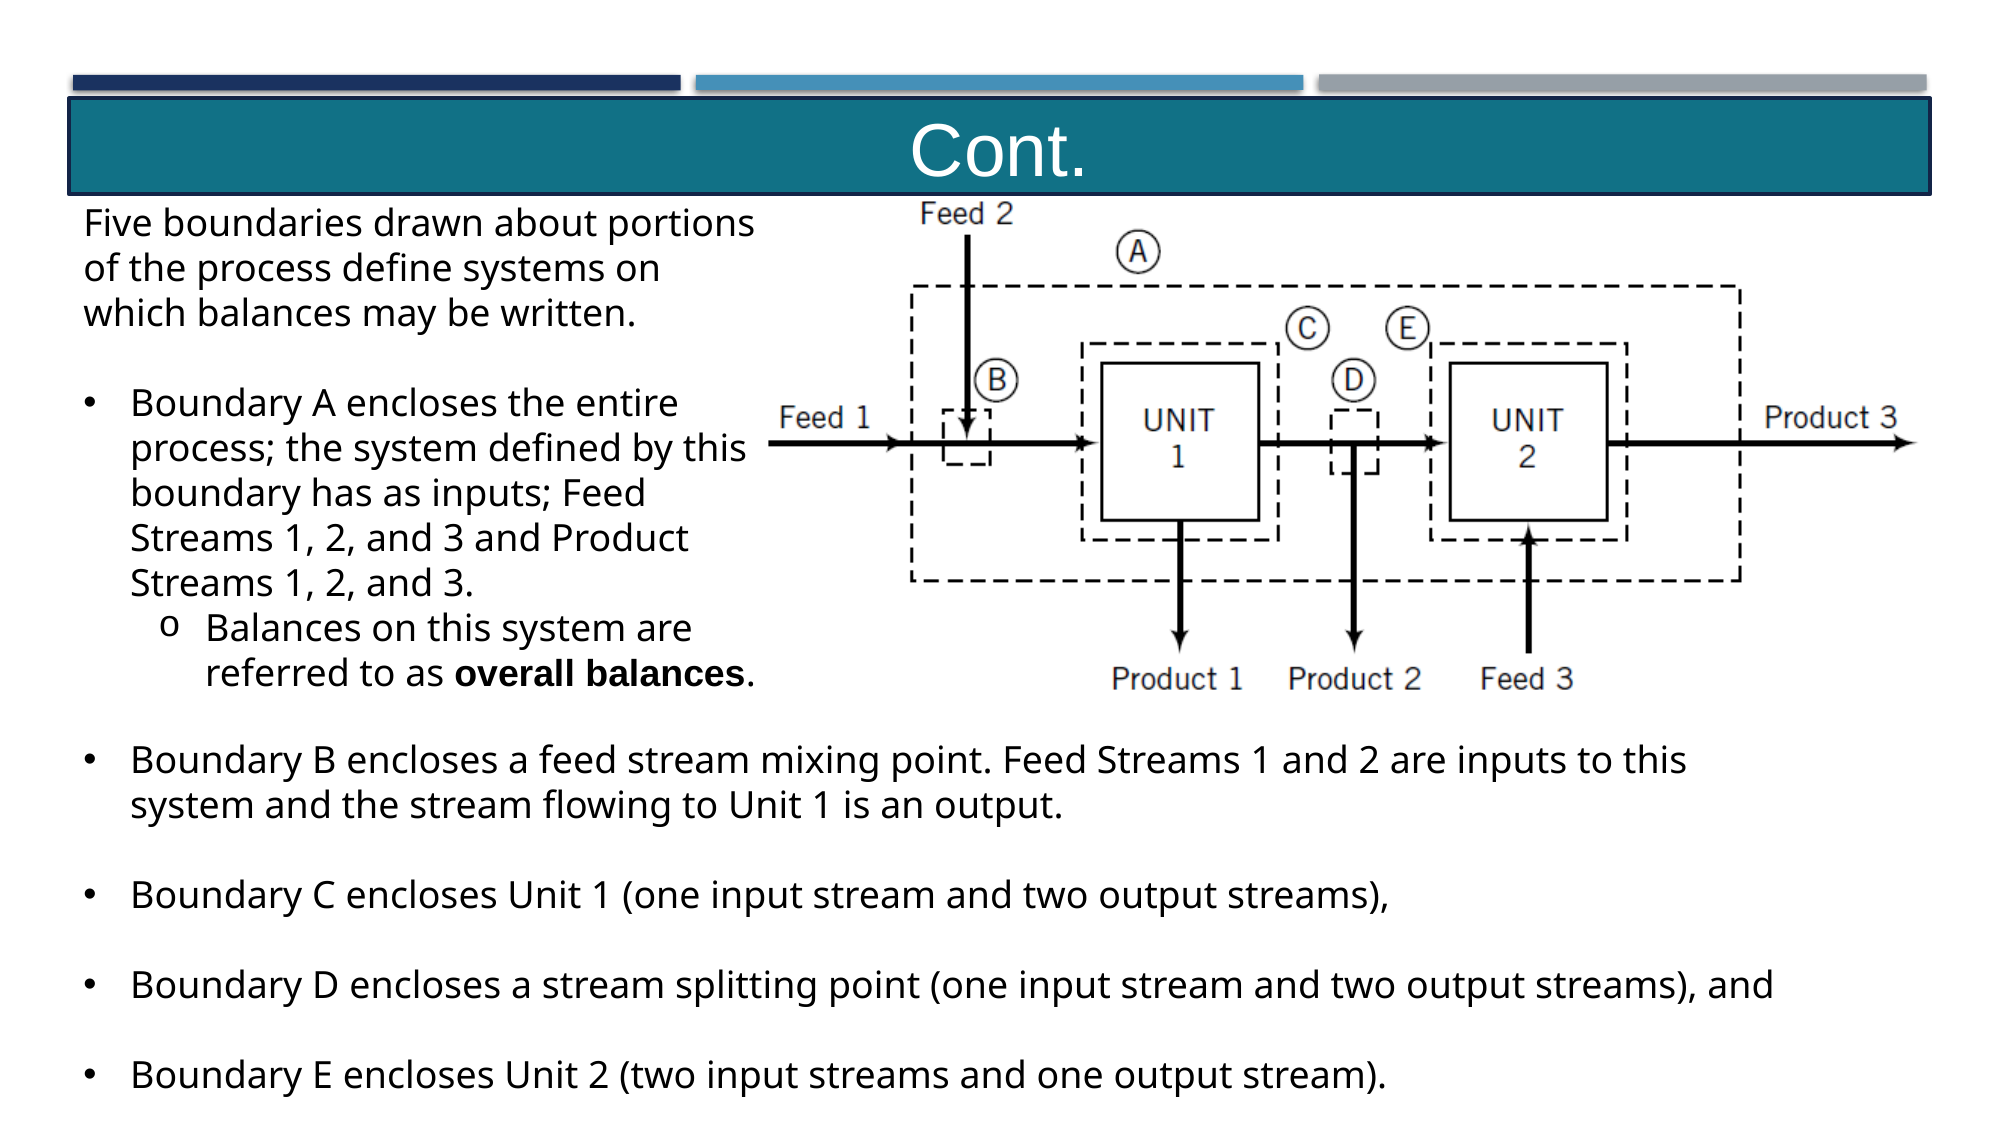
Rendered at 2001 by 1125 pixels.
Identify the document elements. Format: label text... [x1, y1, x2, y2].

text_box Boundary B encloses a feed stream mixing point. Feed Streams 1 and 2 are inputs to this system and the stream flowing to Unit 1 is an output. Boundary C encloses Unit 1 (one input stream and two output streams), Boundary D encloses a stream splitting point (one input stream and two output streams), and Boundary E encloses Unit 2 (two input streams and one output stream). [68, 728, 1827, 1103]
picture [748, 169, 1954, 705]
text_box Cont. [67, 96, 1932, 196]
text_box Five boundaries drawn about portions of the process define systems on which balances may be written. Boundary A encloses the entire process; the system defined by this boundary has as inputs; Feed Streams 1, 2, and 3 and Product Streams 1, 2, and 3. Balances on this system are referred to as overall balances. [68, 196, 783, 728]
